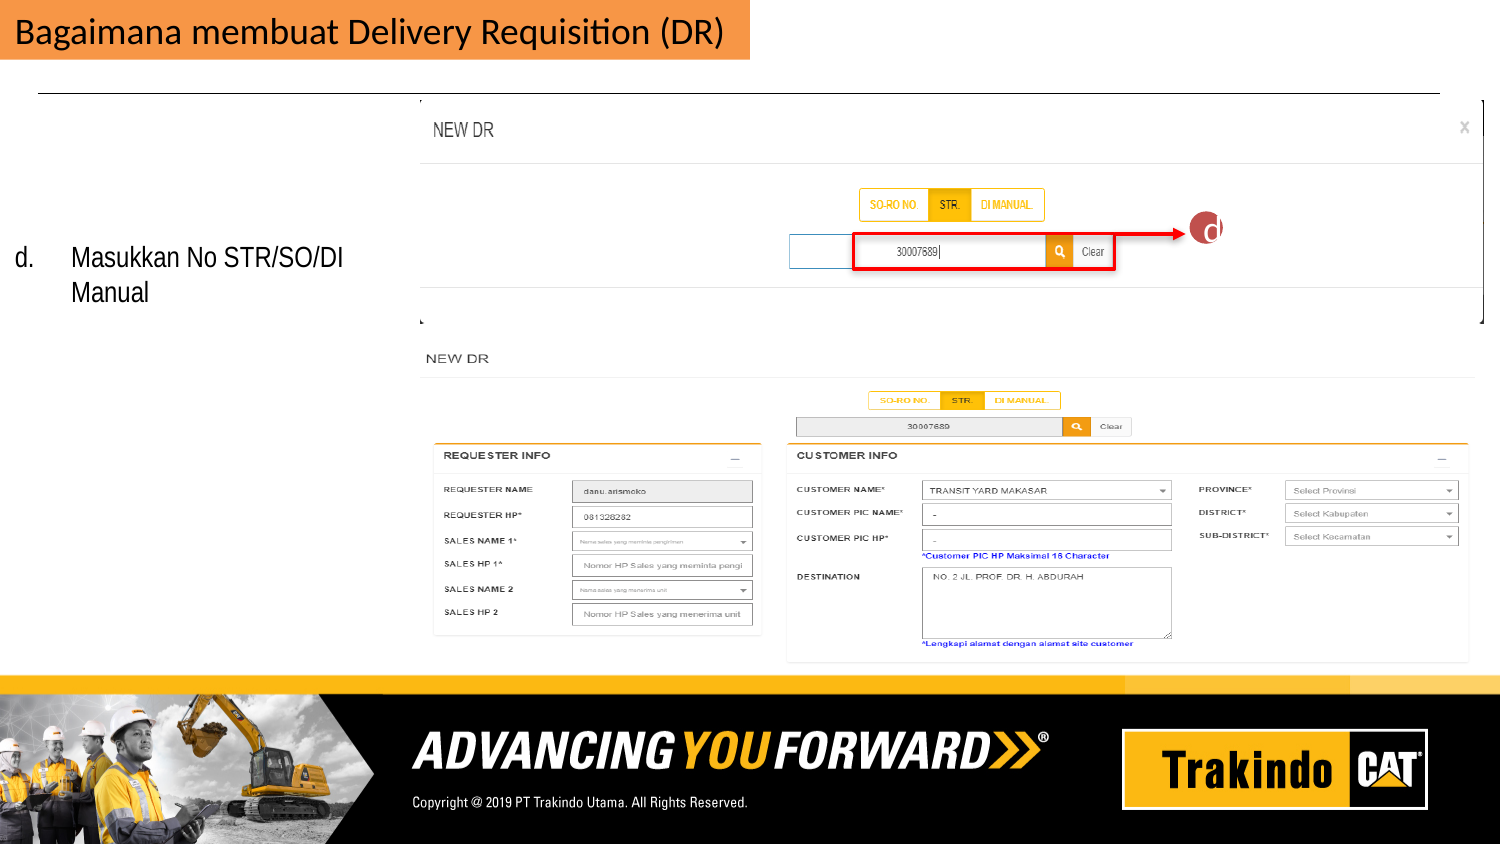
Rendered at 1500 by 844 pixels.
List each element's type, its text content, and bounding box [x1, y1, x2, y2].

text_box Bagaimana membuat Delivery Requisition (DR) [0, 0, 750, 60]
text_box Masukkan No STR/SO/DI Manual [0, 93, 393, 316]
picture [0, 0, 1500, 844]
